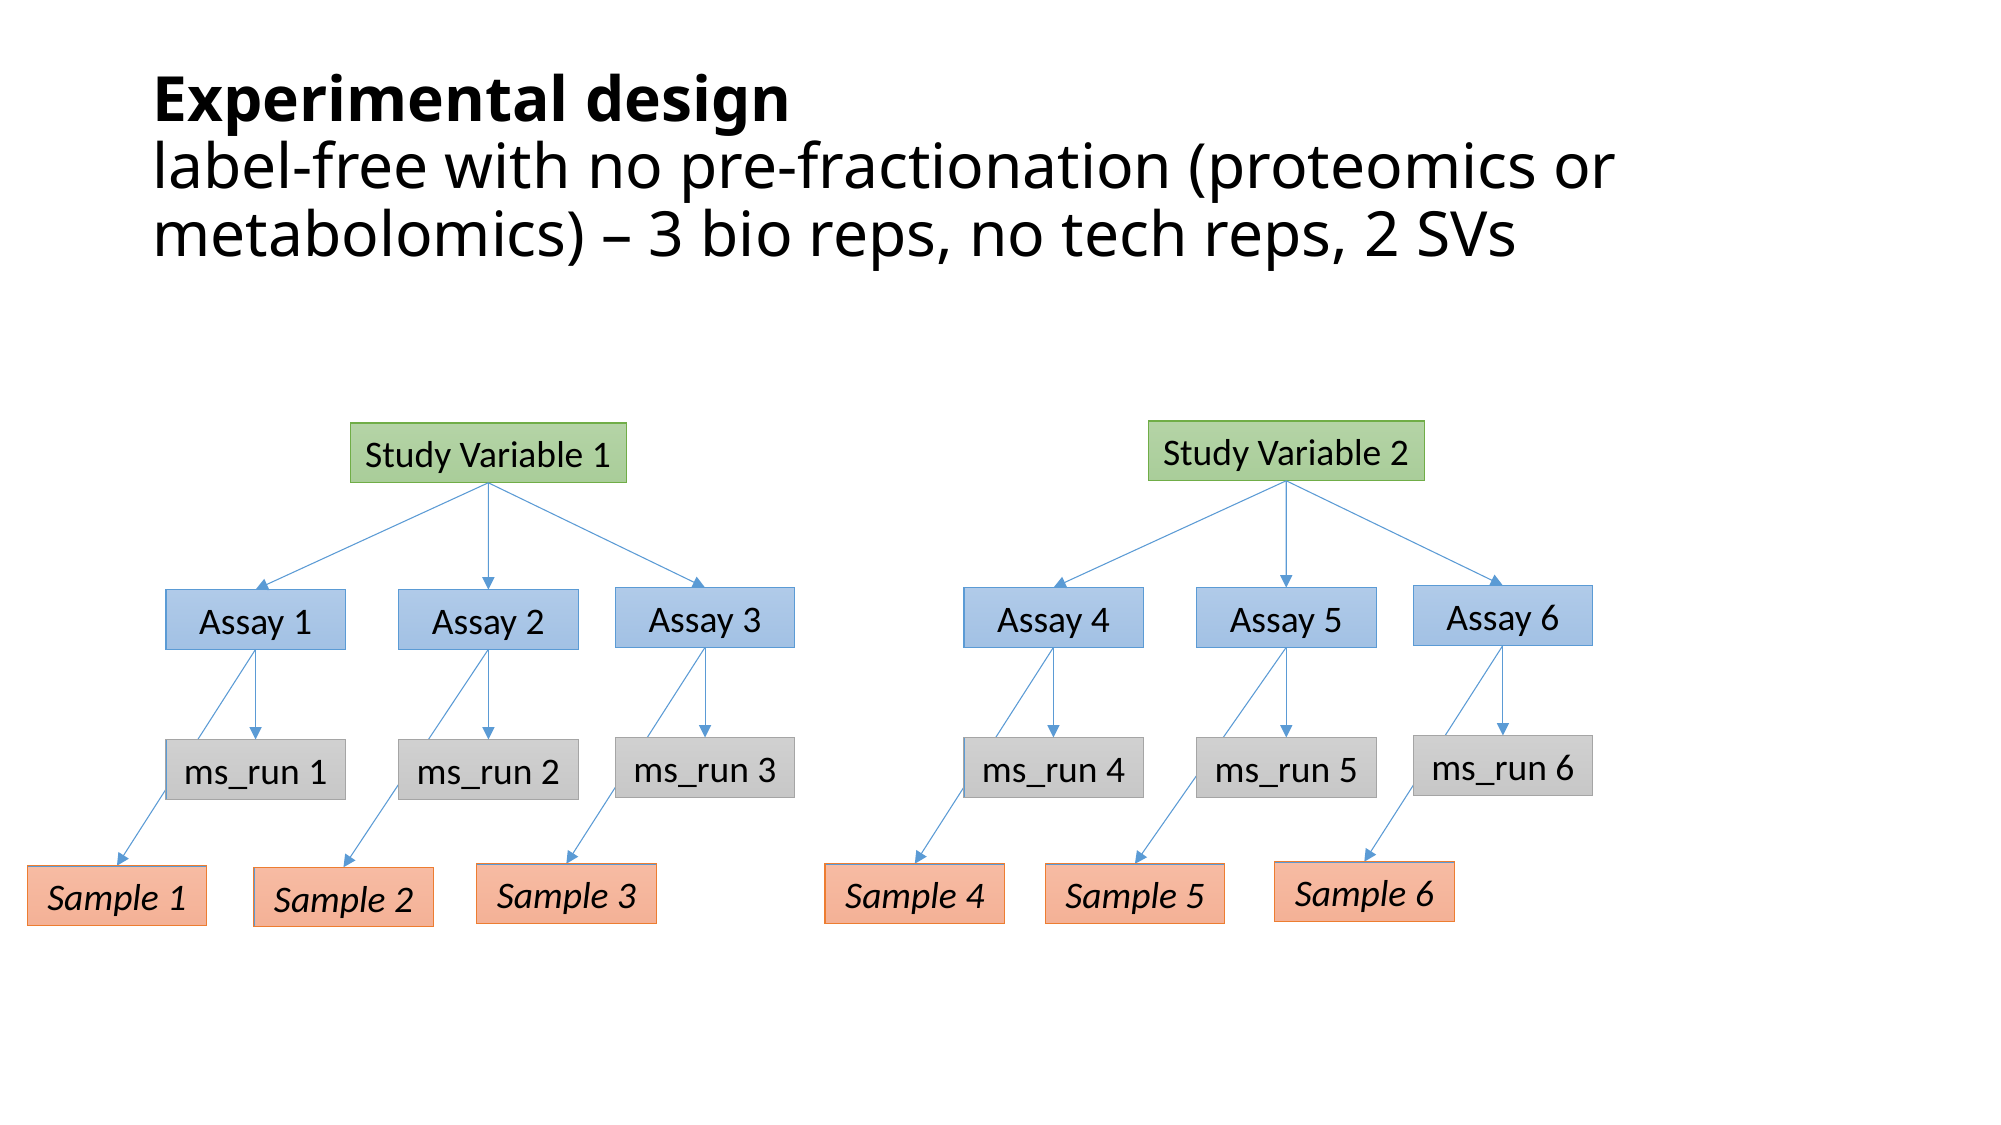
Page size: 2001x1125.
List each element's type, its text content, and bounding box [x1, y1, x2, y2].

text_box Study Variable 1 [350, 422, 627, 483]
text_box Sample 3 [476, 863, 657, 924]
text_box ms_run 3 [705, 737, 795, 798]
text_box ms_run 6 [1503, 735, 1593, 796]
text_box Sample 2 [253, 867, 434, 927]
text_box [914, 648, 1054, 864]
text_box Assay 5 [1196, 587, 1377, 648]
text_box Sample 6 [1274, 861, 1455, 922]
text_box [1134, 648, 1287, 864]
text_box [116, 650, 256, 866]
text_box Sample 5 [1045, 863, 1225, 924]
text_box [1286, 481, 1503, 586]
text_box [255, 483, 488, 590]
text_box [566, 648, 705, 864]
text_box Assay 6 [1413, 585, 1593, 646]
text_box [1053, 481, 1286, 588]
text_box Assay 4 [963, 587, 1144, 648]
text_box ms_run 5 [1287, 737, 1364, 798]
text_box Assay 3 [615, 587, 795, 648]
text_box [343, 650, 489, 868]
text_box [1364, 646, 1503, 862]
text_box Sample 4 [824, 863, 1005, 924]
text_box ms_run 4 [1054, 737, 1134, 798]
text_box Sample 1 [27, 865, 207, 926]
text_box Assay 1 [165, 589, 346, 650]
title Experimental design label-free with no pre-fractionation (proteomics or metabolomics) – 3 bio reps, no tech reps, 2 SVs [137, 59, 1863, 278]
text_box ms_run 1 [256, 739, 343, 800]
text_box Study Variable 2 [1148, 420, 1425, 481]
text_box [488, 483, 706, 588]
text_box Assay 2 [398, 589, 579, 650]
text_box ms_run 2 [489, 739, 566, 800]
